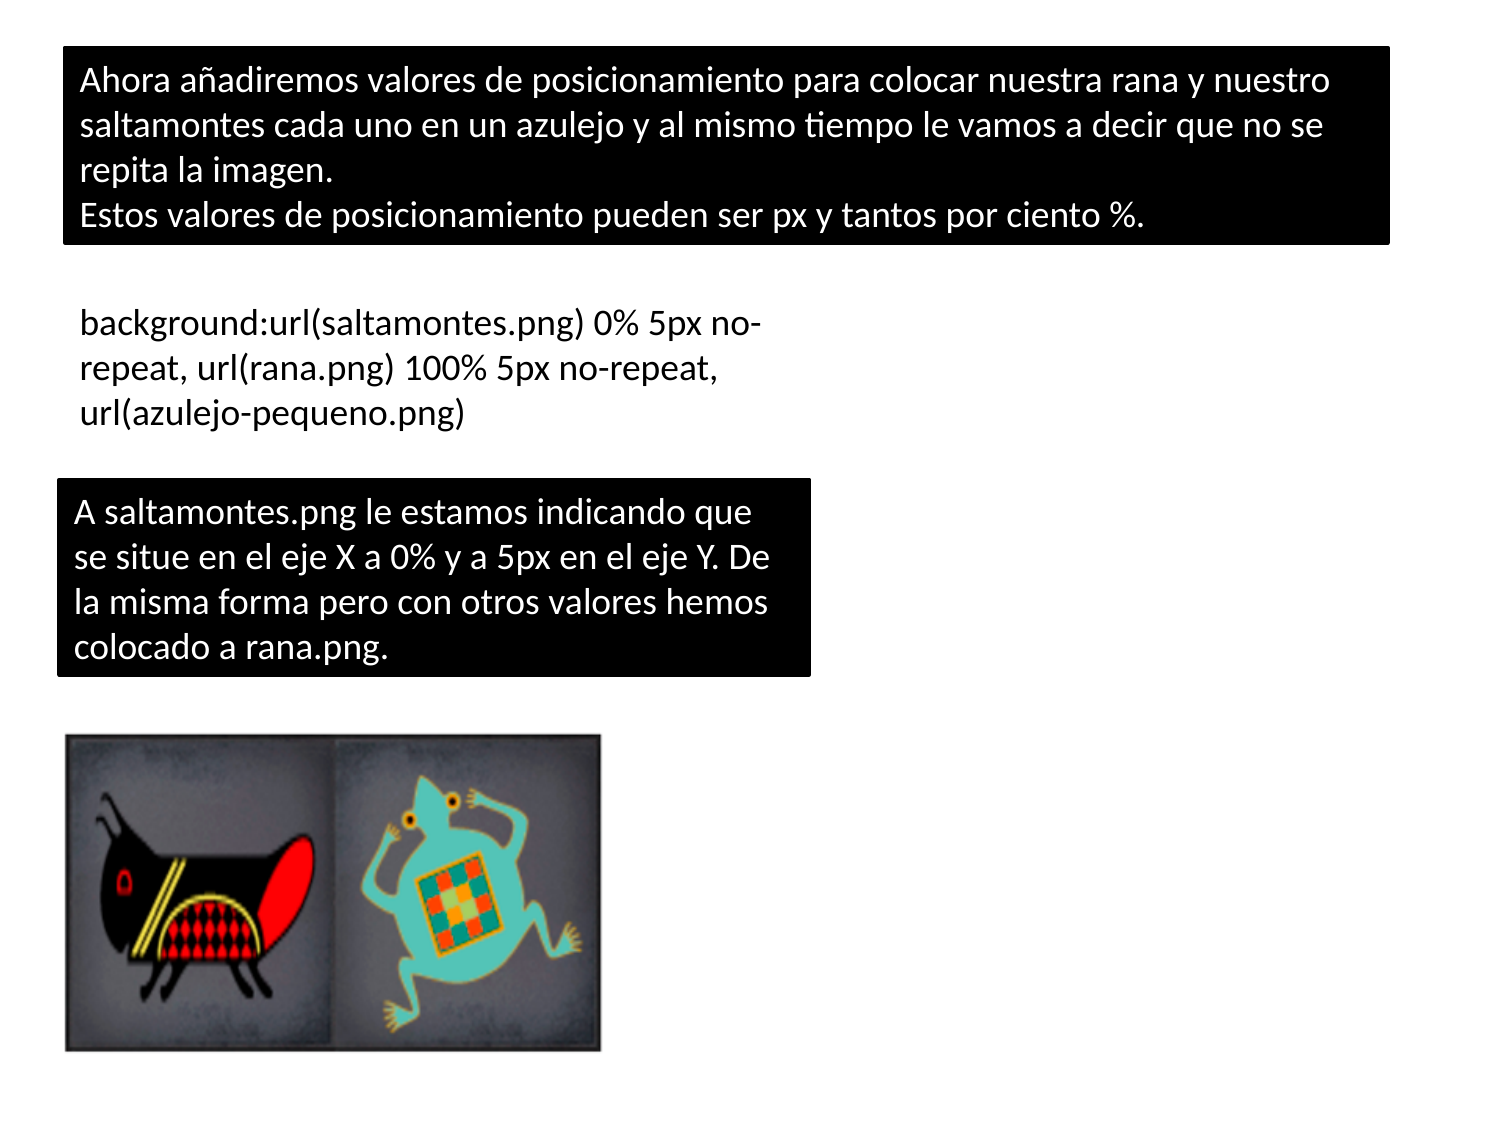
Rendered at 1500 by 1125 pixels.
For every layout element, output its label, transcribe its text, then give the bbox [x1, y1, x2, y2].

text_box A saltamontes.png le estamos indicando que se situe en el eje X a 0% y a 5px en el eje Y. De la misma forma pero con otros valores hemos colocado a rana.png. [57, 478, 811, 677]
text_box Ahora añadiremos valores de posicionamiento para colocar nuestra rana y nuestro saltamontes cada uno en un azulejo y al mismo tiempo le vamos a decir que no se repita la imagen. Estos valores de posicionamiento pueden ser px y tantos por ciento %. [63, 46, 1390, 245]
text_box background:url(saltamontes.png) 0% 5px no-repeat, url(rana.png) 100% 5px no-repeat, url(azulejo-pequeno.png) [64, 290, 833, 441]
picture [59, 727, 607, 1055]
